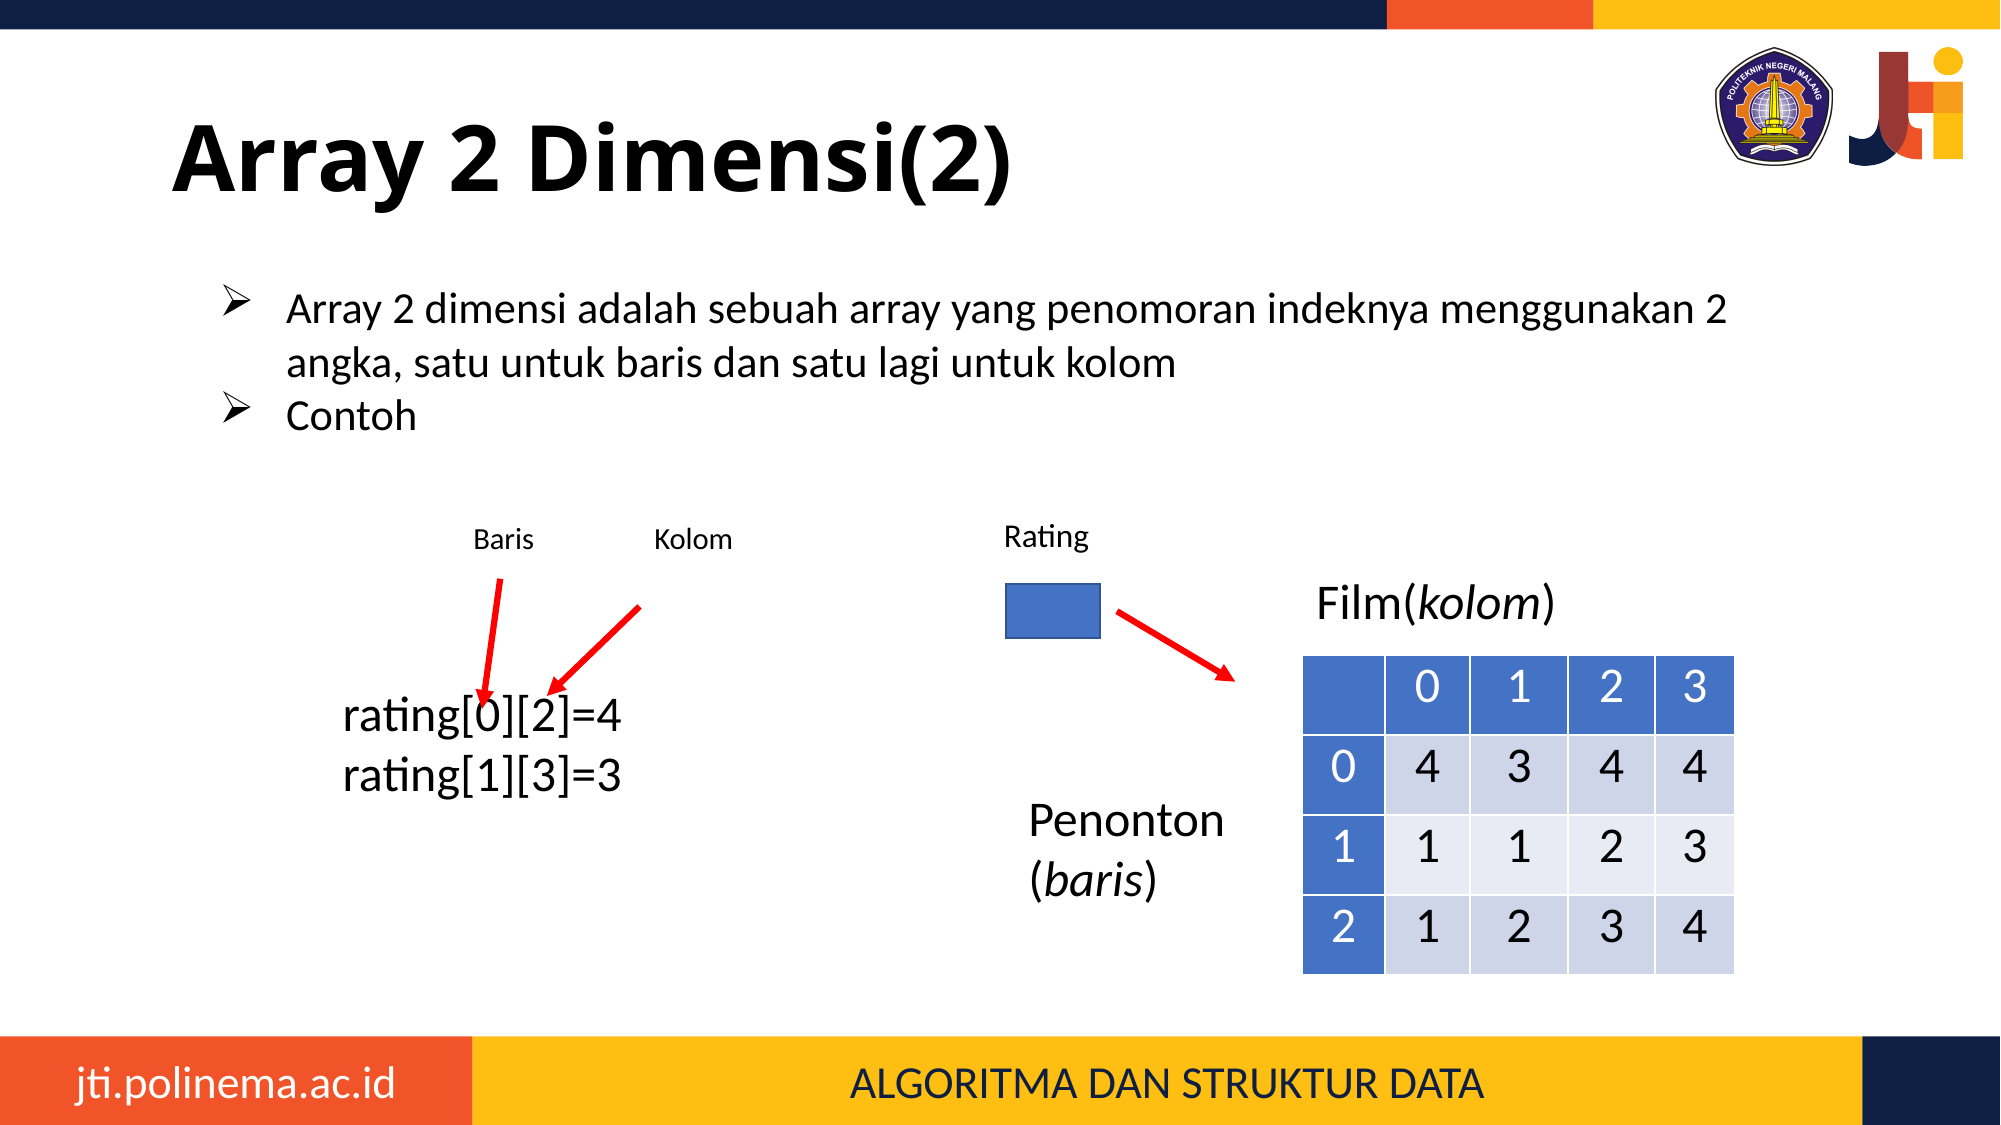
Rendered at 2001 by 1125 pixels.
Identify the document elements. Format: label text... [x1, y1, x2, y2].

text_box [1005, 583, 1101, 639]
table_cell 4 [1569, 736, 1654, 814]
table_header 0 [1386, 656, 1469, 734]
picture [1715, 47, 1833, 97]
table_cell 2 [1569, 816, 1654, 894]
table_header 2 [1569, 656, 1654, 734]
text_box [482, 578, 501, 709]
text_box Baris [458, 512, 615, 564]
table_cell 2 [1471, 896, 1567, 974]
table_cell 3 [1656, 816, 1734, 894]
table_cell 0 [1303, 736, 1384, 814]
table_cell 3 [1471, 736, 1567, 814]
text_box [546, 606, 640, 696]
table_cell 1 [1471, 816, 1567, 894]
table_cell 1 [1386, 816, 1469, 894]
table_cell 2 [1303, 896, 1384, 974]
table_header 1 [1471, 656, 1567, 734]
table_header 3 [1656, 656, 1734, 734]
table_cell 4 [1656, 736, 1734, 814]
table_cell 4 [1656, 896, 1734, 974]
table_cell 4 [1386, 736, 1469, 814]
text_box Rating [989, 506, 1165, 562]
list Array 2 dimensi adalah sebuah array yang penomoran indeknya menggunakan 2 angka, satu untuk baris dan satu lagi untuk kolom Contoh [171, 257, 1857, 462]
text_box rating[0][2]=4 rating[1][3]=3 [325, 708, 639, 836]
table_header [1303, 656, 1384, 734]
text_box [1116, 611, 1236, 682]
text_box Kolom [639, 512, 816, 564]
table_cell 3 [1569, 896, 1654, 974]
table_cell 1 [1386, 896, 1469, 974]
table_cell 1 [1303, 816, 1384, 894]
text_box Penonton (baris) [1013, 779, 1278, 914]
text_box Film(kolom) [1301, 562, 1658, 638]
title Array 2 Dimensi(2) [157, 97, 1843, 223]
